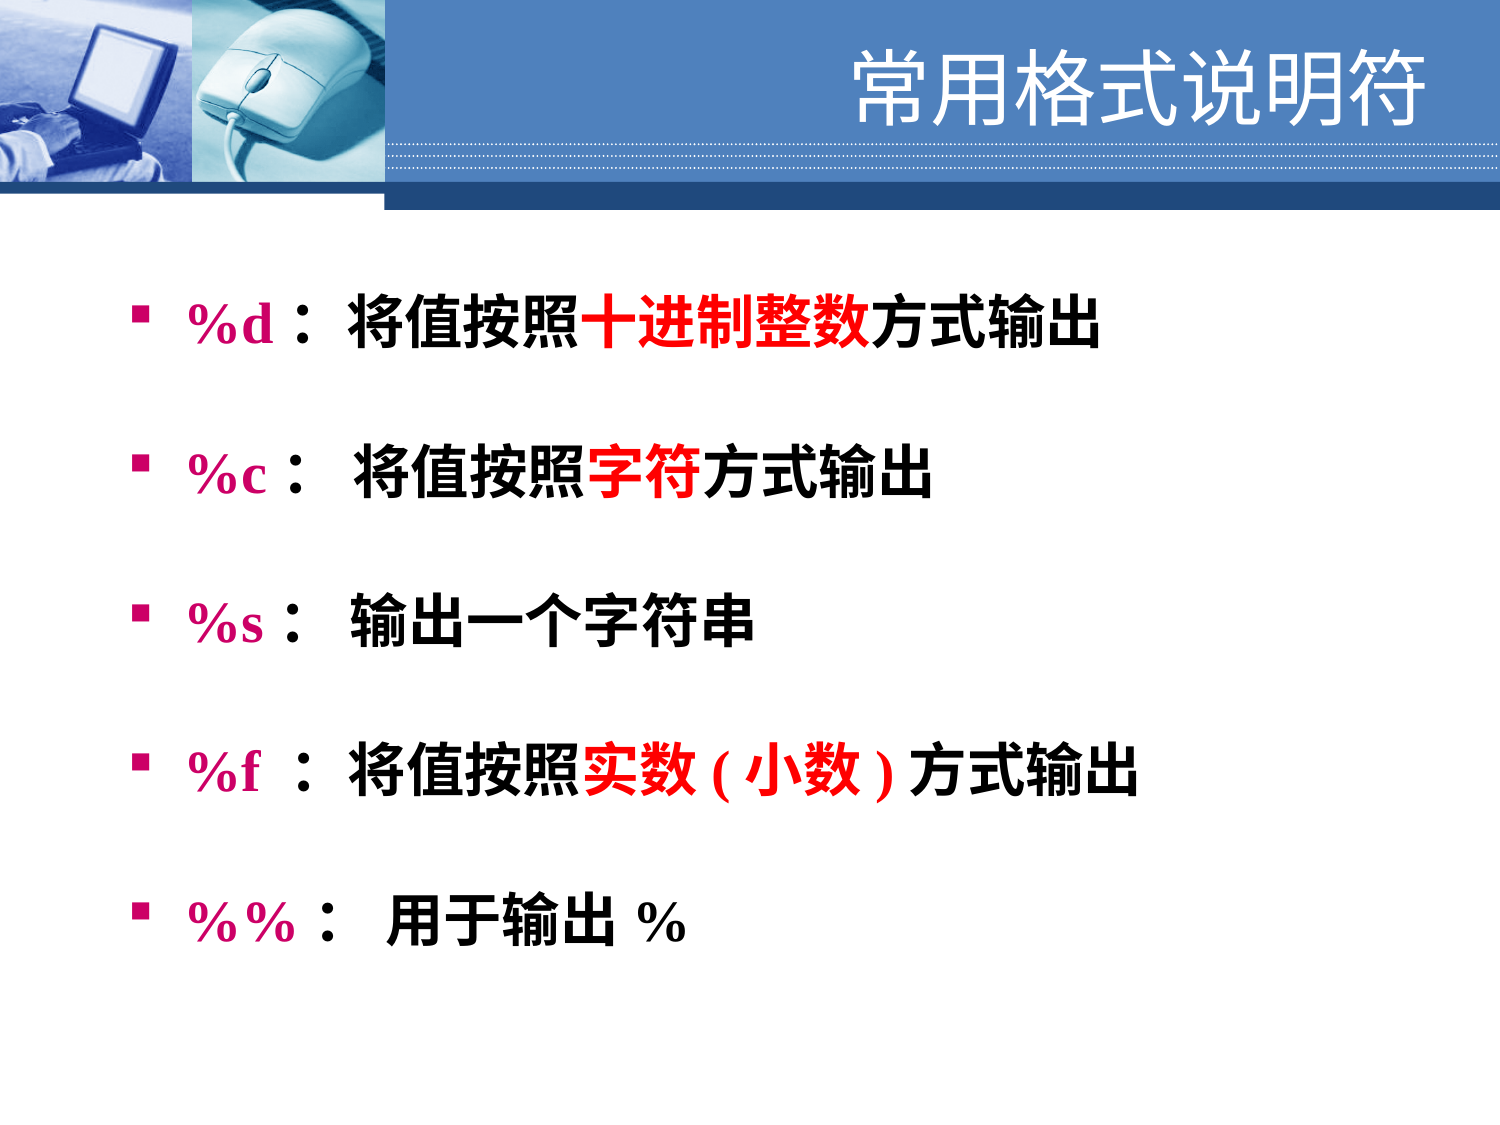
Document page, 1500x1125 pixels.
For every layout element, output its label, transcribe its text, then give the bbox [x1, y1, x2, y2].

picture [0, 0, 385, 181]
list %d：将值按照十进制整数方式输出 %c： 将值按照字符方式输出 %s： 输出一个字符串 %f ：将值按照实数(小数)方式输出 %%： 用于输出% [111, 285, 1436, 985]
title 常用格式说明符 [407, 42, 1446, 131]
